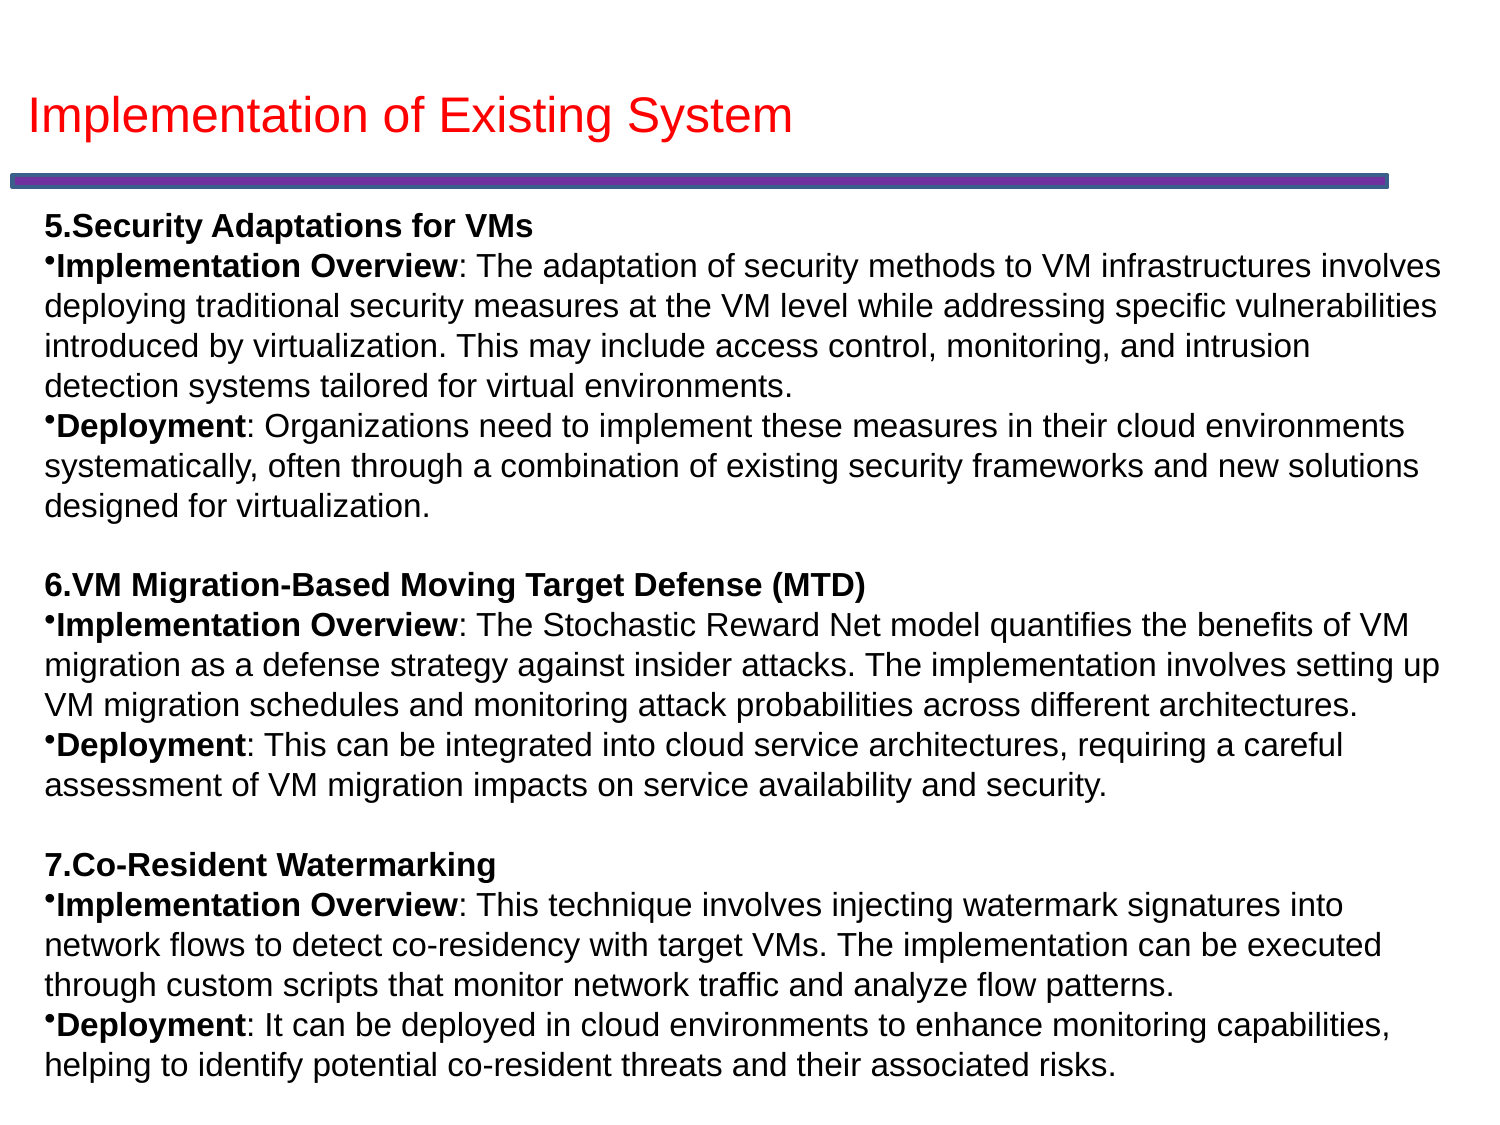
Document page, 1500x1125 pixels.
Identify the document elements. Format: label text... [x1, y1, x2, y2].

text_box Implementation of Existing System [12, 74, 1488, 150]
text_box 5.Security Adaptations for VMs Implementation Overview: The adaptation of security methods to VM infrastructures involves deploying traditional security measures at the VM level while addressing specific vulnerabilities introduced by virtualization. This may include access control, monitoring, and intrusion detection systems tailored for virtual environments. Deployment: Organizations need to implement these measures in their cloud environments systematically, often through a combination of existing security frameworks and new solutions designed for virtualization. 6.VM Migration-Based Moving Target Defense (MTD) Implementation Overview: The Stochastic Reward Net model quantifies the benefits of VM migration as a defense strategy against insider attacks. The implementation involves setting up VM migration schedules and monitoring attack probabilities across different architectures. Deployment: This can be integrated into cloud service architectures, requiring a careful assessment of VM migration impacts on service availability and security. 7.Co-Resident Watermarking Implementation Overview: This technique involves injecting watermark signatures into network flows to detect co-residency with target VMs. The implementation can be executed through custom scripts that monitor network traffic and analyze flow patterns. Deployment: It can be deployed in cloud environments to enhance monitoring capabilities, helping to identify potential co-resident threats and their associated risks. [29, 196, 1465, 1125]
text_box [12, 174, 1388, 188]
